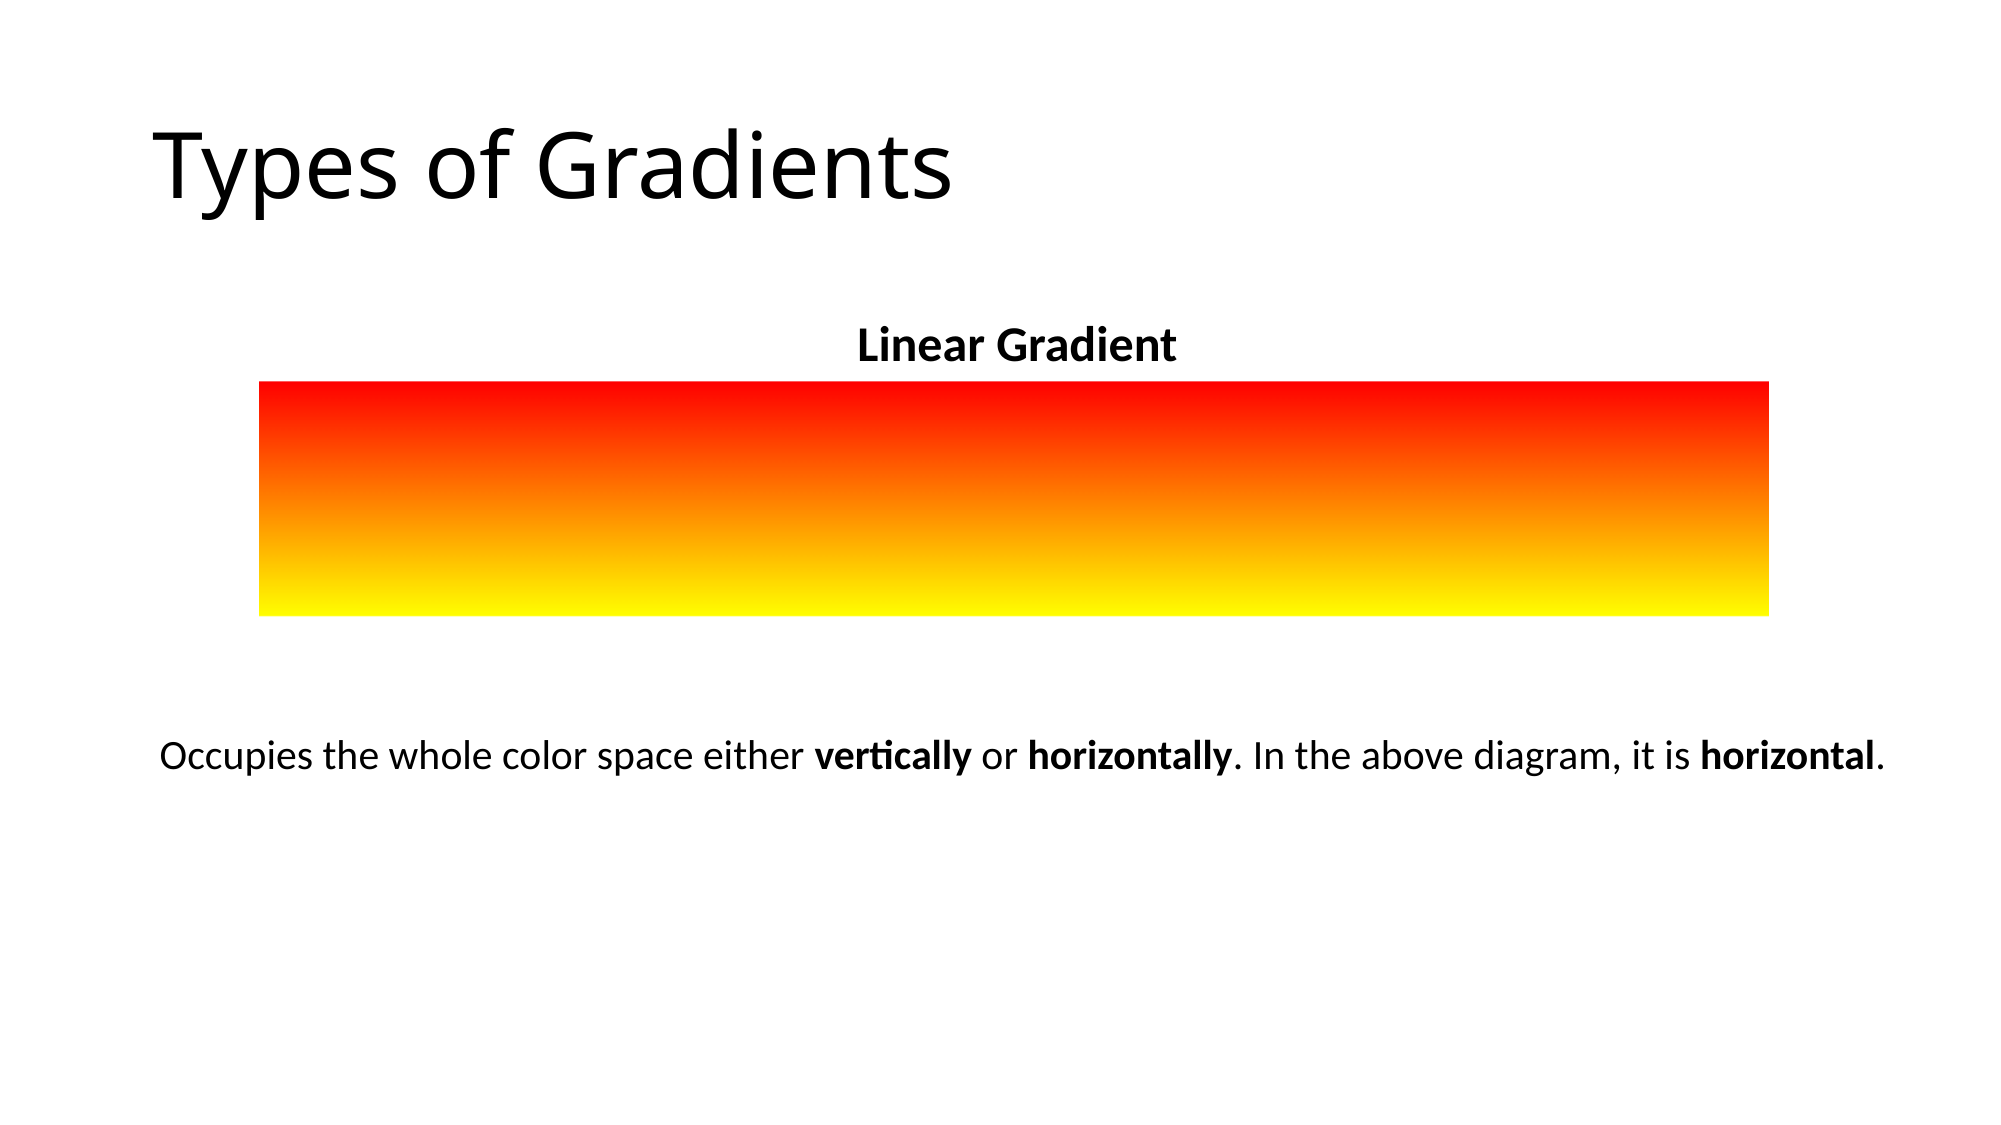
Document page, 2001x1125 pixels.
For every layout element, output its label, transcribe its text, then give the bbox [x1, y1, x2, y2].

picture [259, 380, 1769, 618]
text_box Occupies the whole color space either vertically or horizontally. In the above diagram, it is horizontal. [144, 720, 1901, 786]
text_box Linear Gradient [842, 304, 1193, 380]
title Types of Gradients [137, 59, 1863, 278]
